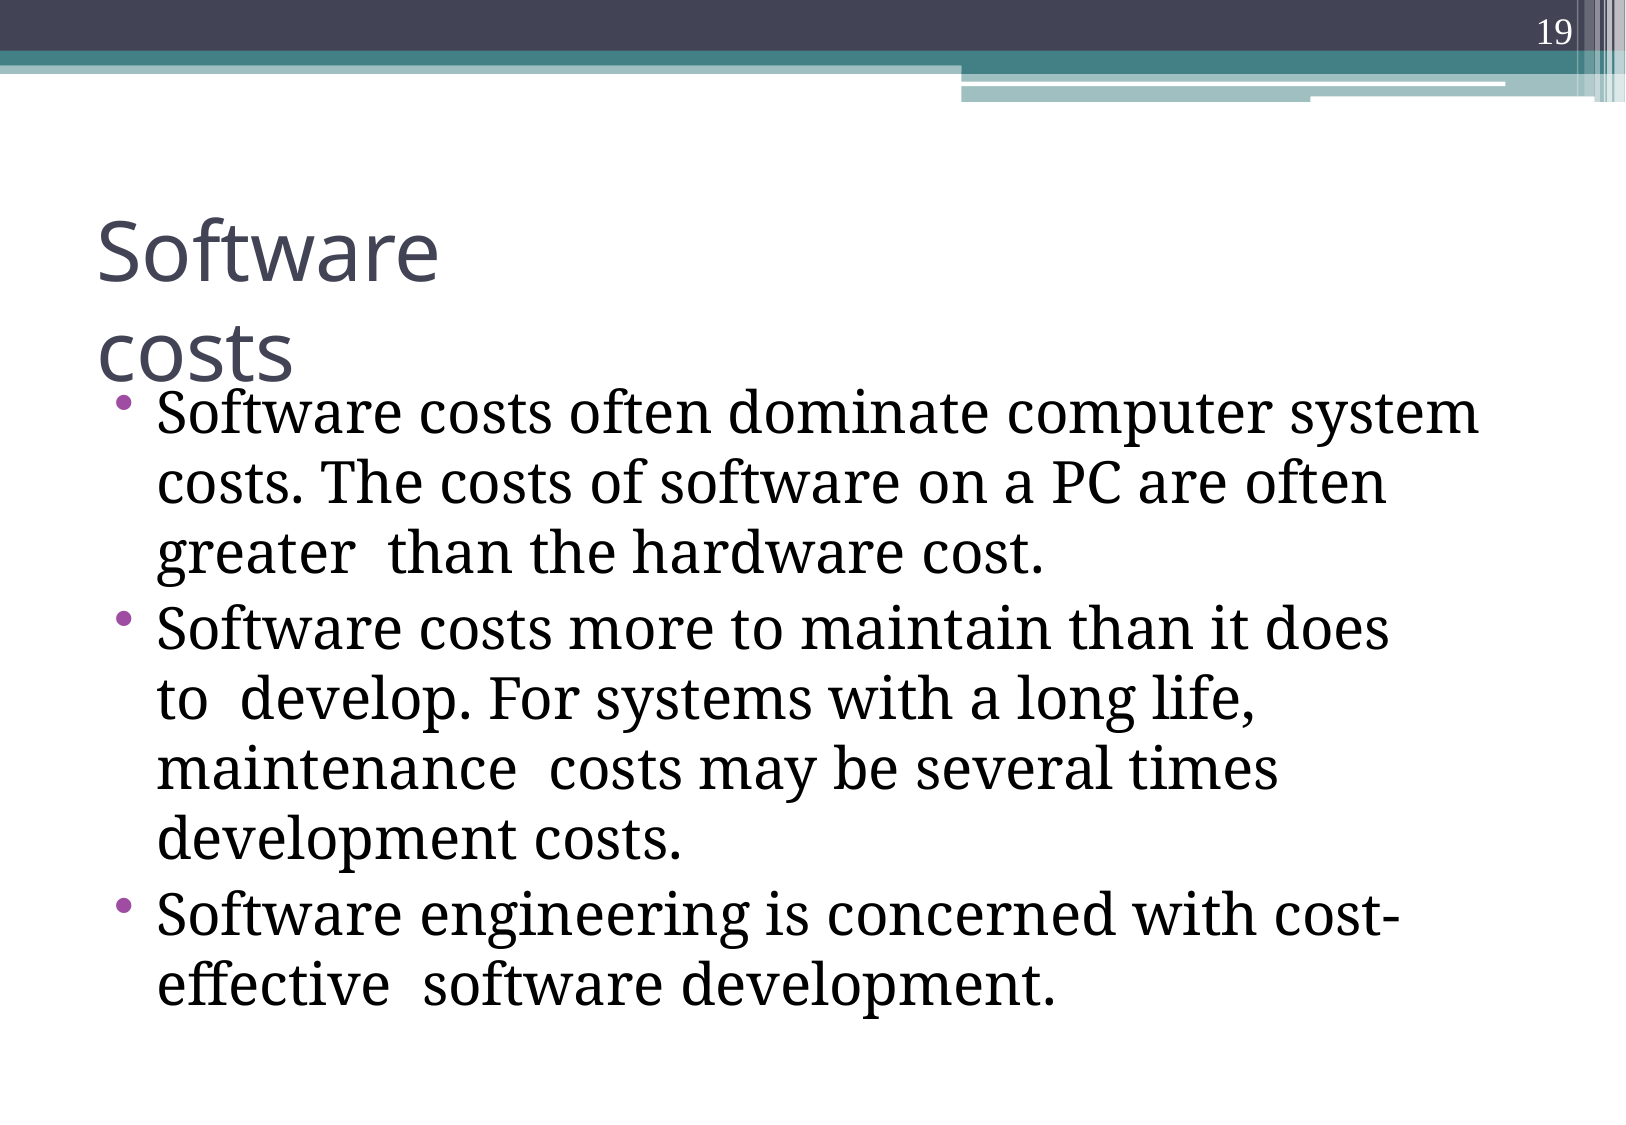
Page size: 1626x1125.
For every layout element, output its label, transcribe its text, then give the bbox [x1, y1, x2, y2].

title Software costs [94, 195, 642, 398]
text_box Software costs often dominate computer system costs. The costs of software on a PC are often greater than the hardware cost. Software costs more to maintain than it does to develop. For systems with a long life, maintenance costs may be several times development costs. Software engineering is concerned with cost-effective software development. [112, 372, 1526, 1018]
text_box 19 [1535, 4, 1576, 52]
